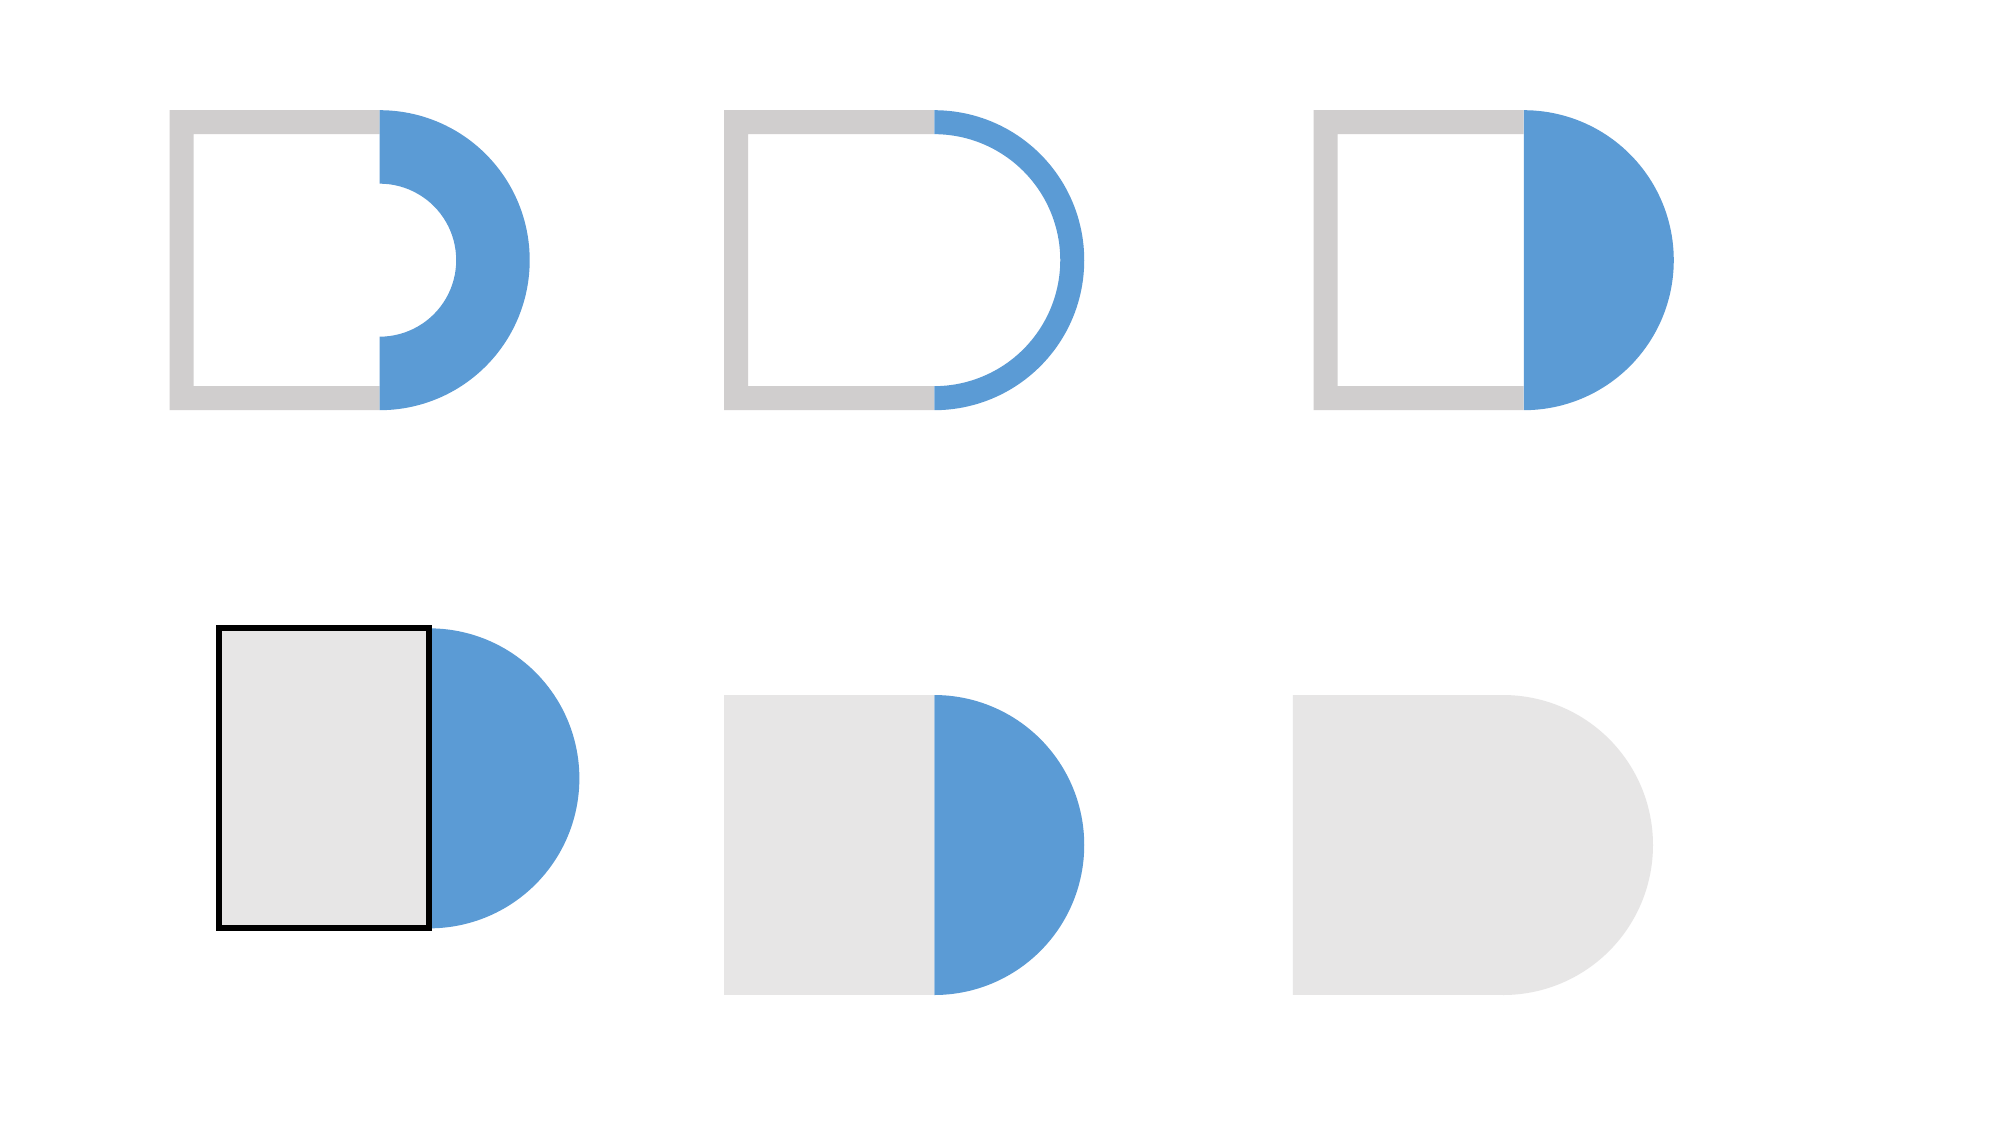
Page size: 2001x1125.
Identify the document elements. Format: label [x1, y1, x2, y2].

text_box [723, 694, 935, 996]
text_box [1292, 694, 1504, 996]
text_box [933, 109, 1086, 412]
text_box [218, 627, 430, 929]
text_box [169, 109, 378, 411]
text_box [428, 627, 581, 930]
text_box [723, 109, 933, 411]
text_box [1522, 109, 1675, 412]
text_box [933, 693, 1086, 997]
text_box [378, 109, 531, 412]
text_box [1501, 693, 1655, 997]
text_box [1313, 109, 1522, 411]
